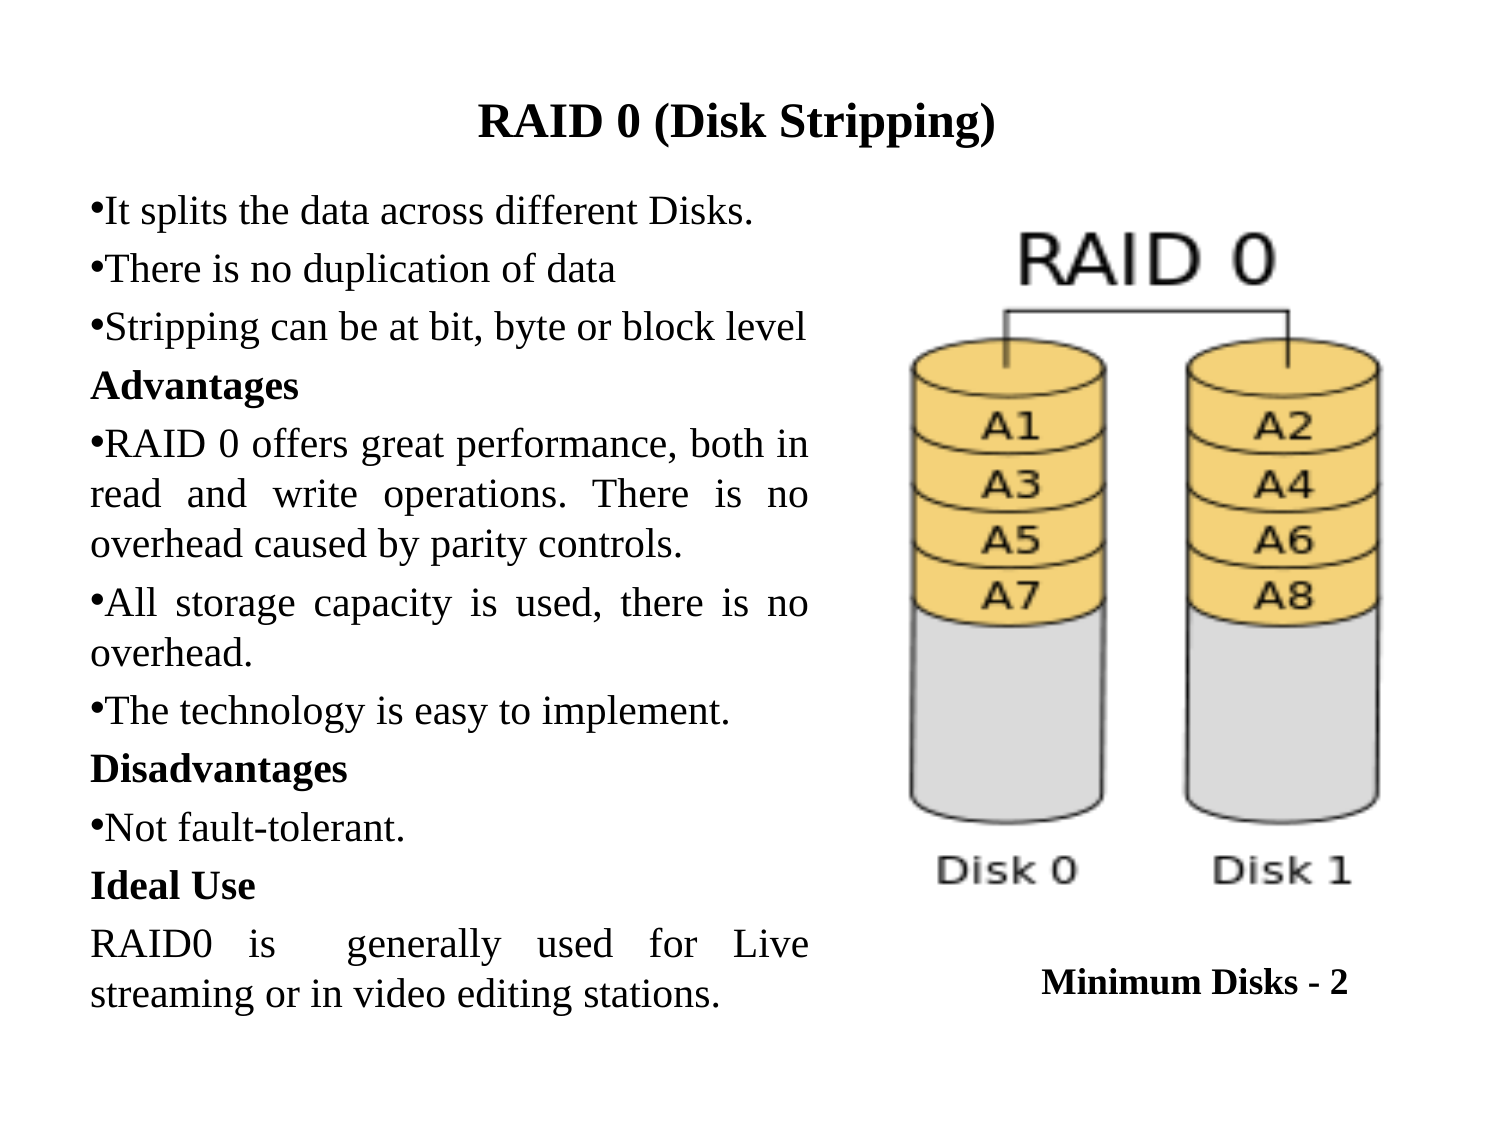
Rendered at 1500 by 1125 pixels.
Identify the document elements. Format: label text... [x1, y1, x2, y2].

list It splits the data across different Disks. There is no duplication of data Stripping can be at bit, byte or block level Advantages RAID 0 offers great performance, both in read and write operations. There is no overhead caused by parity controls. All storage capacity is used, there is no overhead. The technology is easy to implement. Disadvantages Not fault-tolerant. Ideal Use RAID0 is generally used for Live streaming or in video editing stations. [75, 174, 825, 1025]
title RAID 0 (Disk Stripping) [462, 37, 1056, 156]
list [874, 212, 1413, 926]
text_box Minimum Disks - 2 [1026, 949, 1364, 1010]
